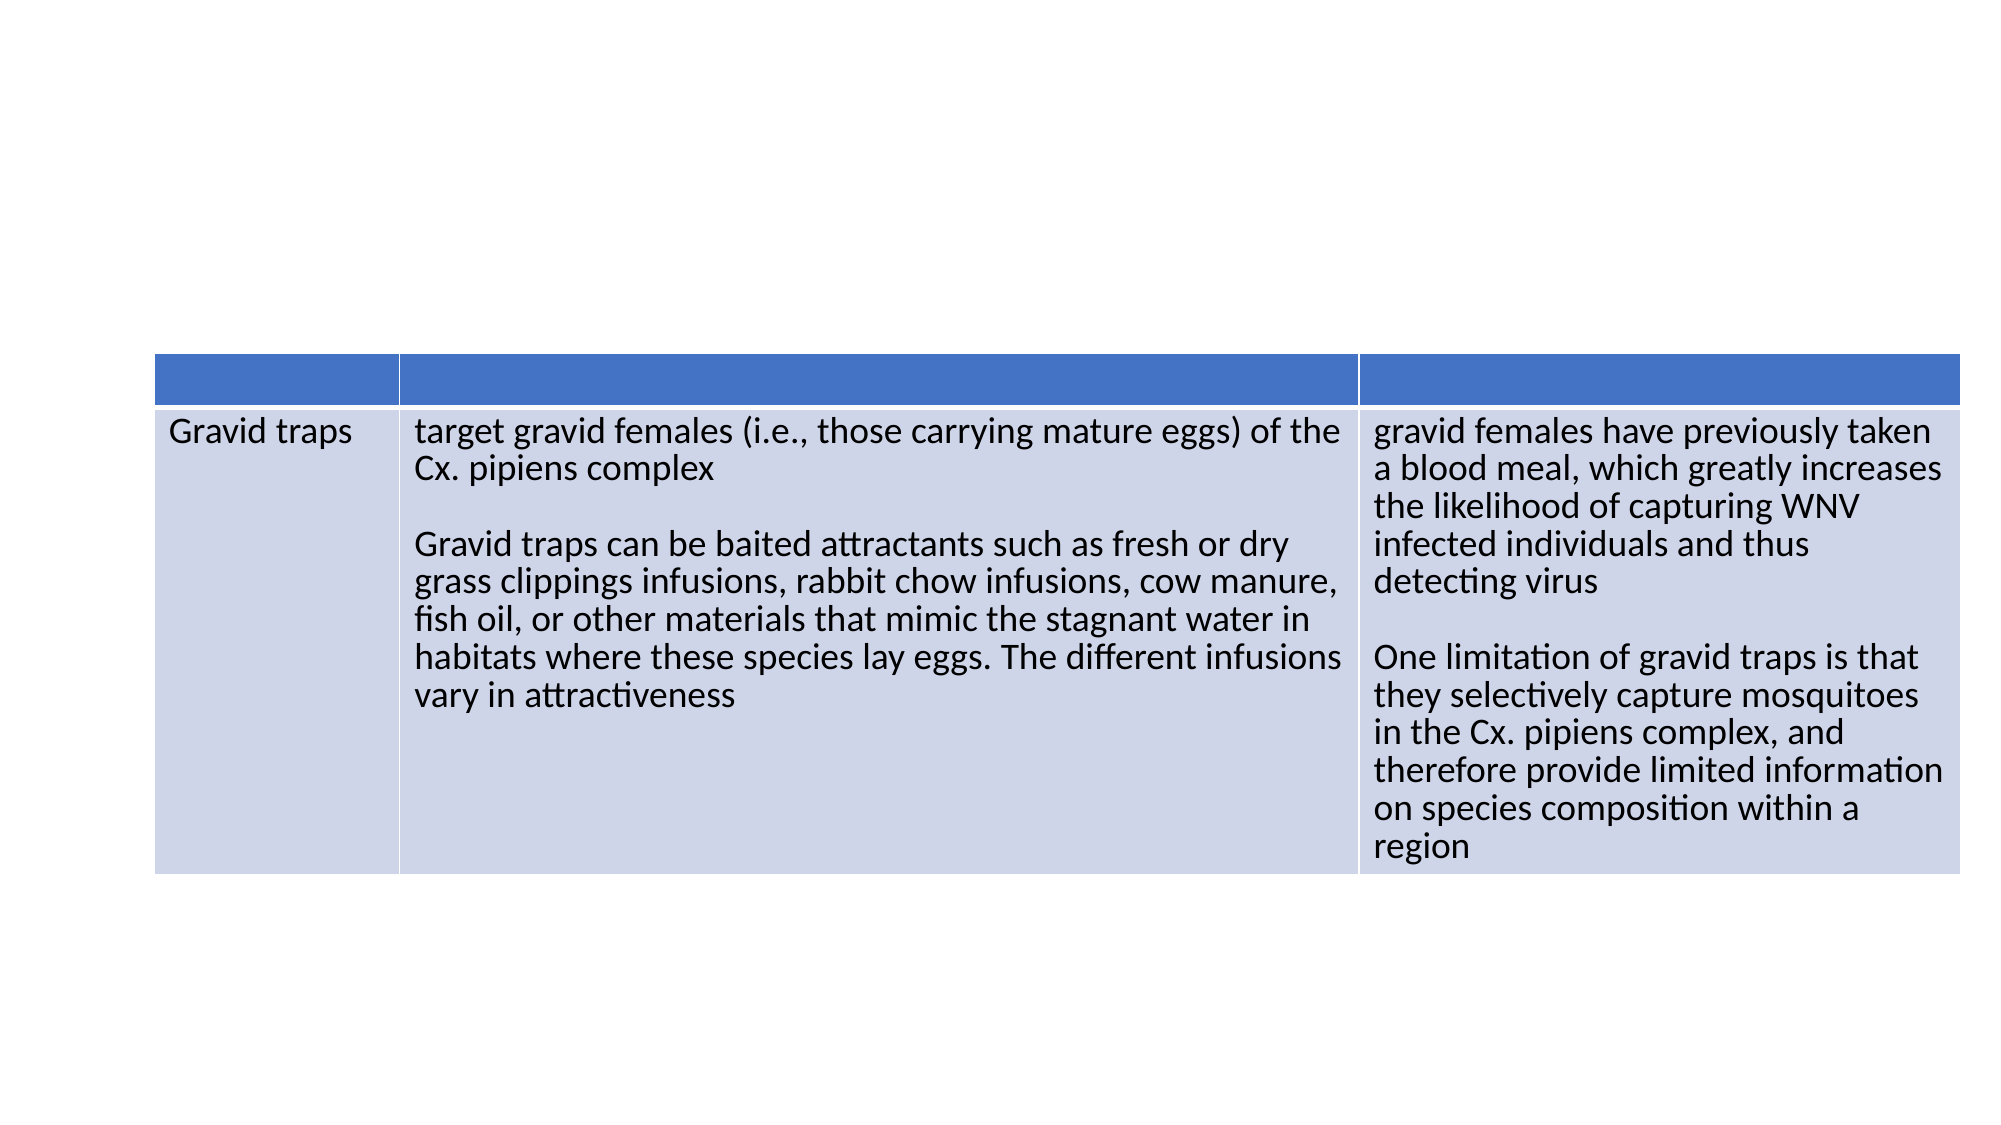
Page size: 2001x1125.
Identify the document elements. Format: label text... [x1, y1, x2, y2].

table_cell gravid females have previously taken a blood meal, which greatly increases the likelihood of capturing WNV infected individuals and thus detecting virus One limitation of gravid traps is that they selectively capture mosquitoes in the Cx. pipiens complex, and therefore provide limited information on species composition within a region [1360, 410, 1960, 874]
table_header [155, 354, 399, 405]
table_header [400, 354, 1358, 405]
table_header [1360, 354, 1960, 405]
table_cell target gravid females (i.e., those carrying mature eggs) of the Cx. pipiens complex Gravid traps can be baited attractants such as fresh or dry grass clippings infusions, rabbit chow infusions, cow manure, fish oil, or other materials that mimic the stagnant water in habitats where these species lay eggs. The different infusions vary in attractiveness [400, 410, 1358, 874]
table_cell Gravid traps [155, 410, 399, 874]
